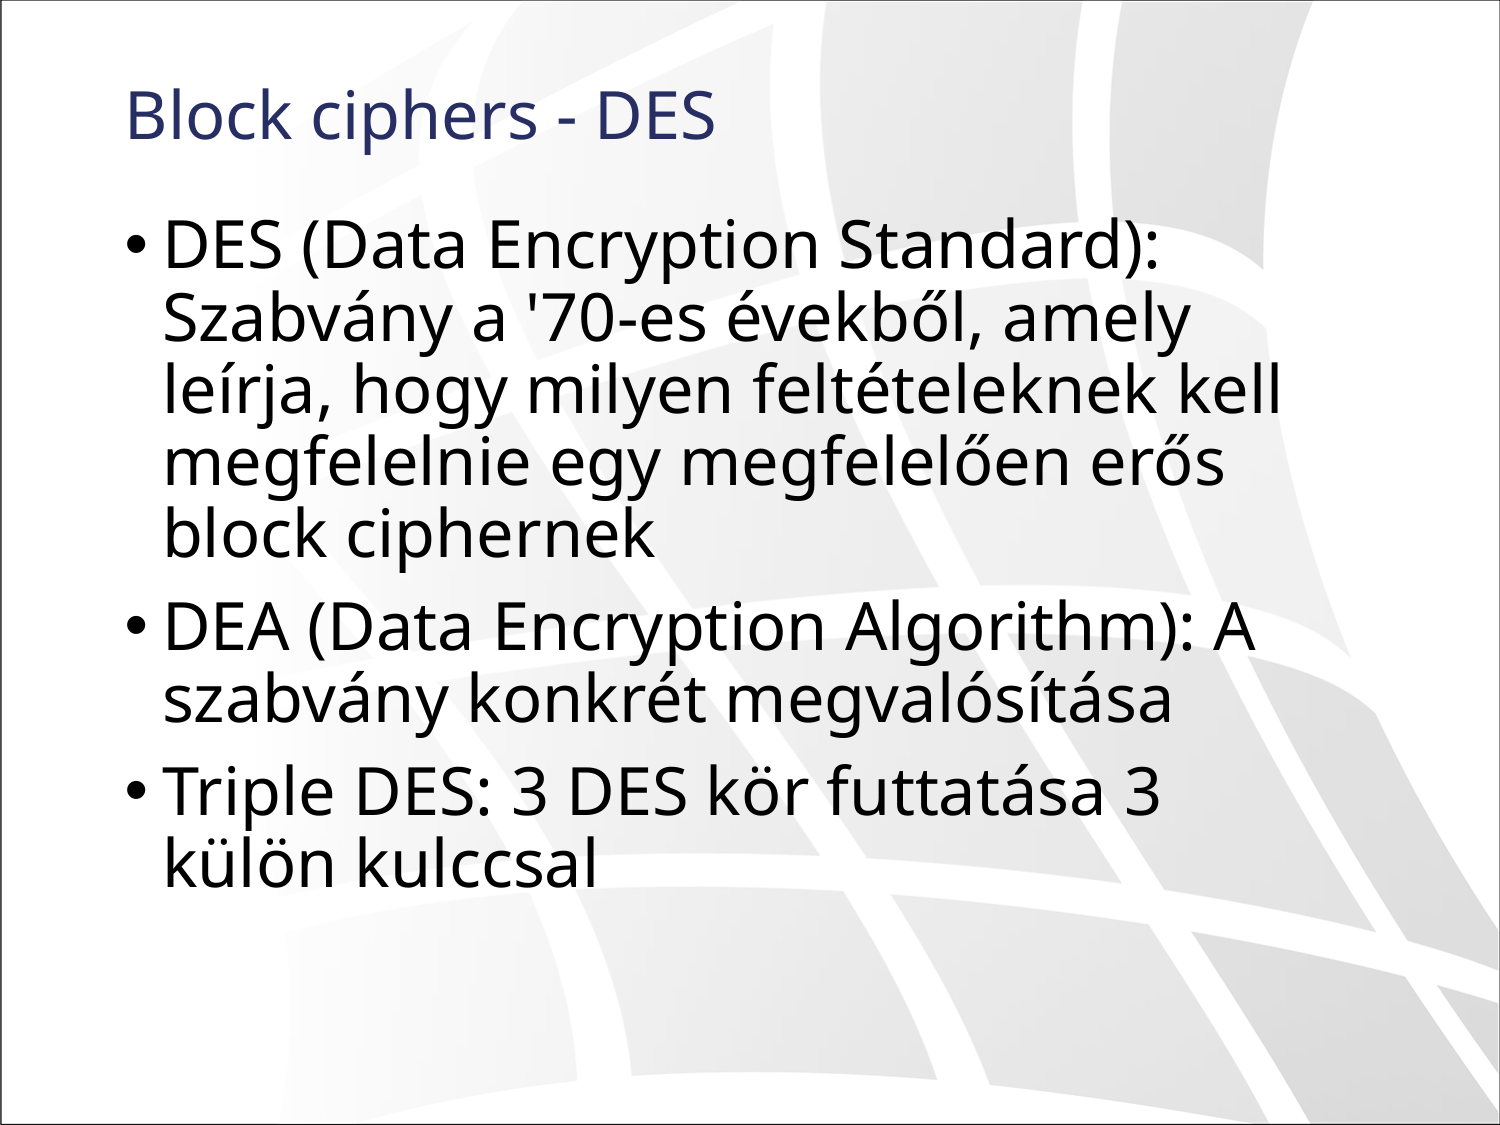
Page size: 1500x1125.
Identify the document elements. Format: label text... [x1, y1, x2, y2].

title Block ciphers - DES [109, 59, 1348, 177]
picture [0, 0, 1500, 1125]
list DES (Data Encryption Standard): Szabvány a '70-es évekből, amely leírja, hogy milyen feltételeknek kell megfelelnie egy megfelelően erős block ciphernek DEA (Data Encryption Algorithm): A szabvány konkrét megvalósítása Triple DES: 3 DES kör futtatása 3 külön kulccsal [109, 203, 1348, 1069]
